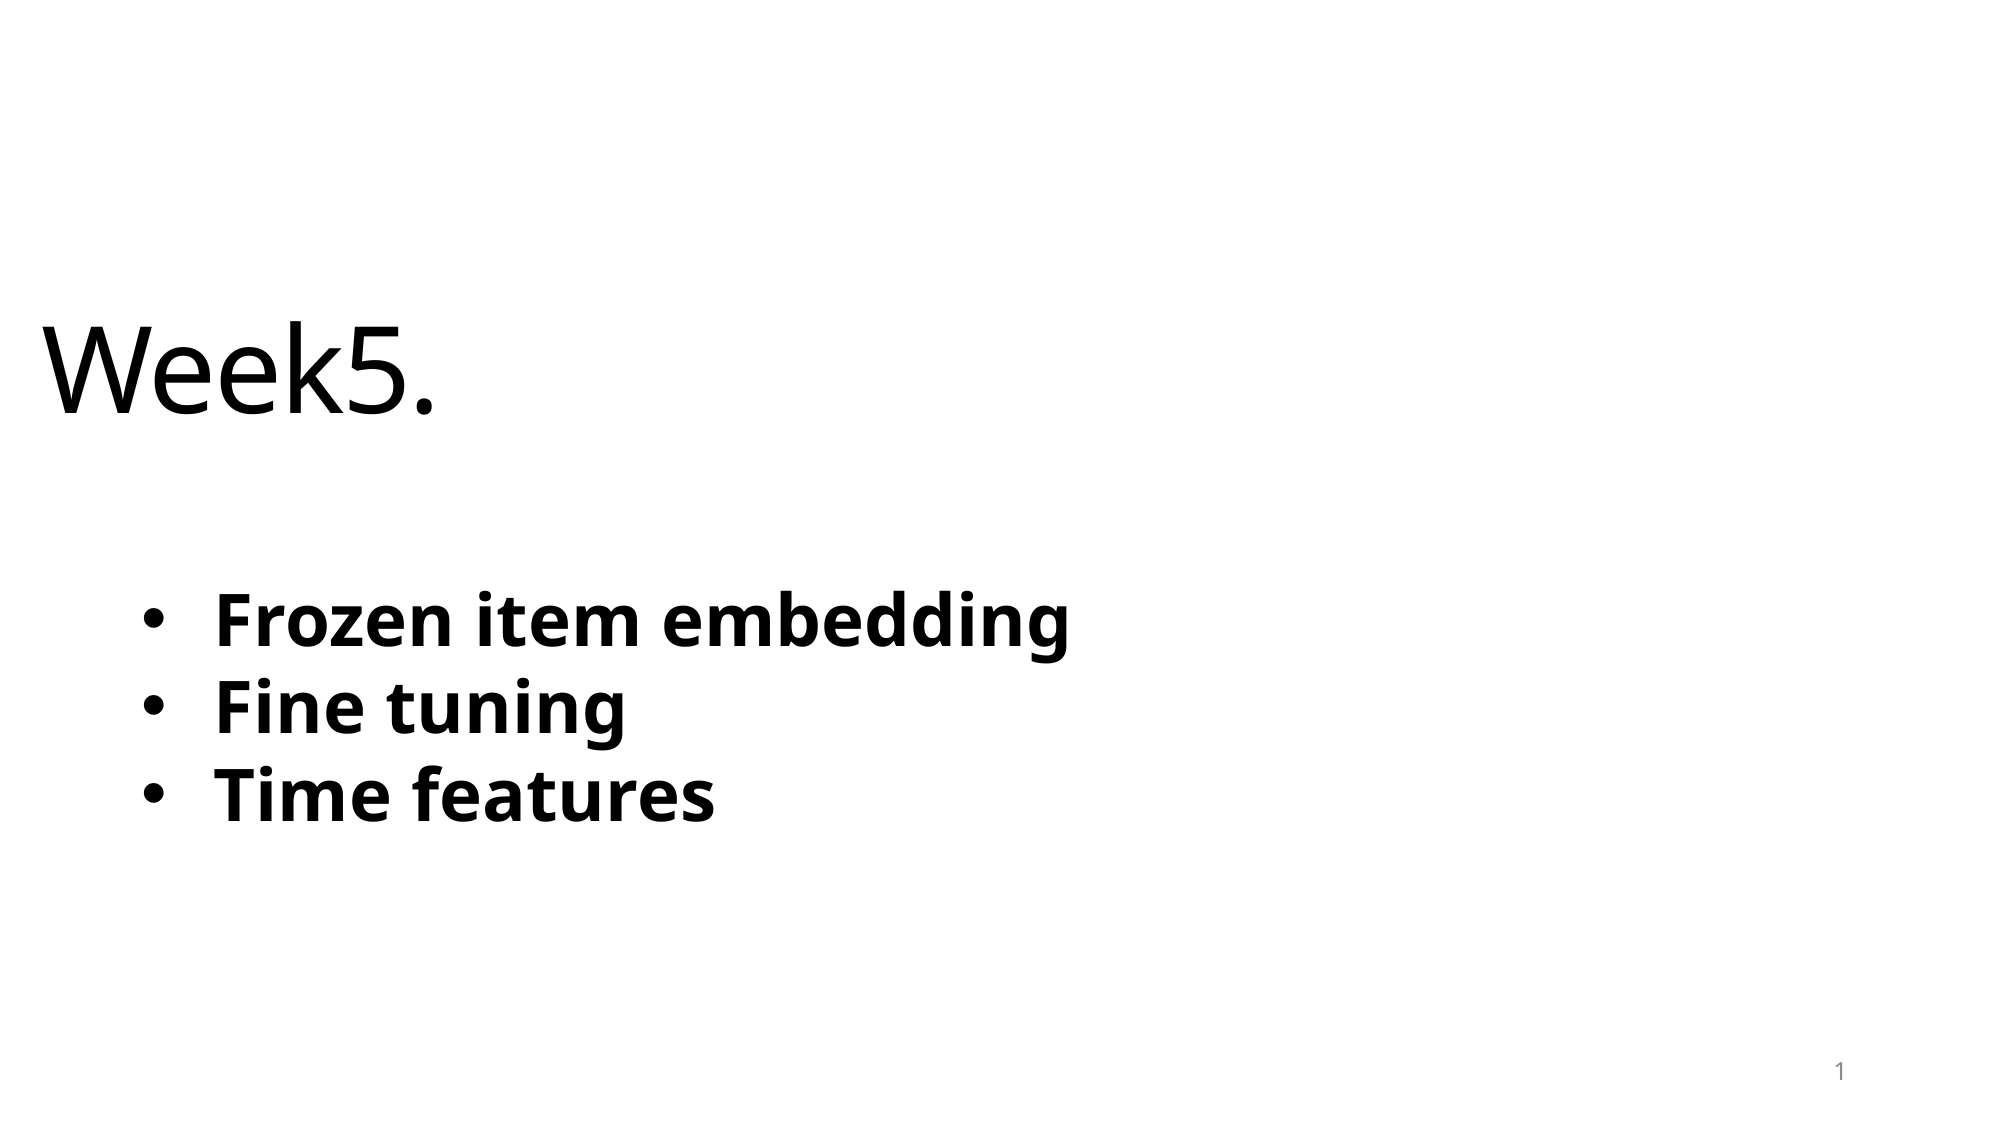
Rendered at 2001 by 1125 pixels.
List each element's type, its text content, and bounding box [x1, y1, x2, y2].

subtitle Frozen item embedding Fine tuning Time features [126, 479, 1929, 845]
slide_number 1 [1412, 1042, 1863, 1103]
title Week5. [26, 211, 1901, 593]
